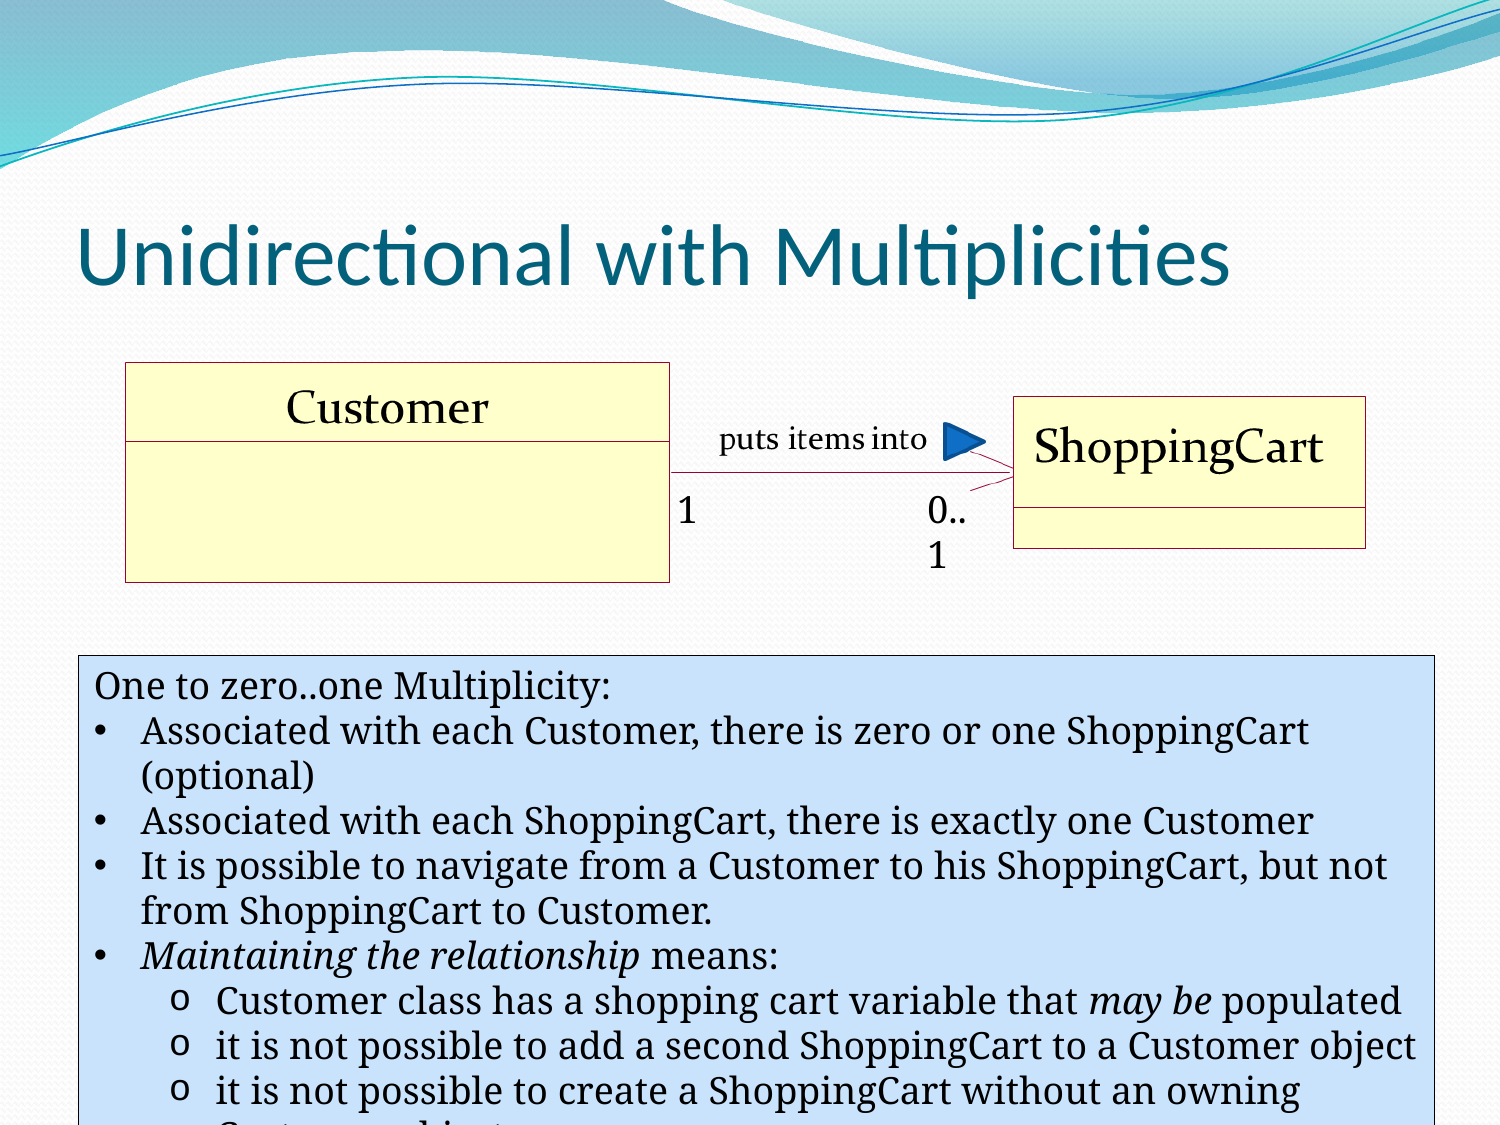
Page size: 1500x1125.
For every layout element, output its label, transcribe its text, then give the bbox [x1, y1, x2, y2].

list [124, 362, 1476, 911]
title Unidirectional with Multiplicities [75, 115, 1425, 303]
text_box One to zero..one Multiplicity: Associated with each Customer, there is zero or one ShoppingCart (optional) Associated with each ShoppingCart, there is exactly one Customer It is possible to navigate from a Customer to his ShoppingCart, but not from ShoppingCart to Customer. Maintaining the relationship means: Customer class has a shopping cart variable that may be populated it is not possible to add a second ShoppingCart to a Customer object it is not possible to create a ShoppingCart without an owning Customer object. [78, 655, 1435, 1125]
title Exercise 2.4 [118, 655, 1435, 921]
